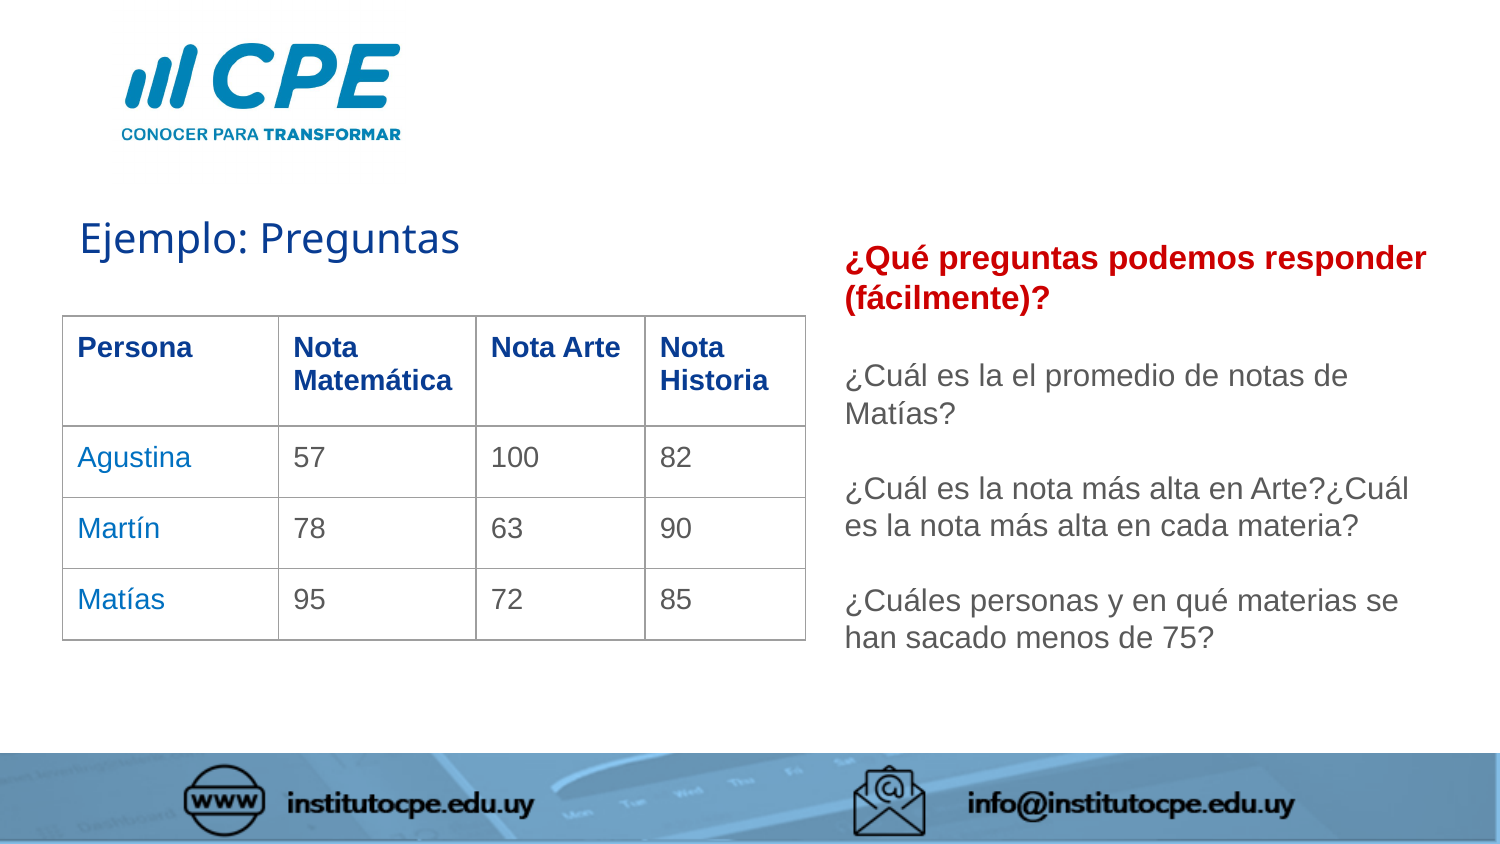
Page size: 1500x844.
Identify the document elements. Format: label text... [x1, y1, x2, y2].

text_box Ejemplo: Preguntas [64, 197, 1462, 298]
table_header Nota Matemática [279, 317, 475, 425]
table_cell 78 [279, 498, 475, 568]
table_cell Agustina [63, 427, 278, 497]
table_header Nota Historia [646, 317, 805, 425]
table_cell 57 [279, 427, 475, 497]
table_cell 90 [646, 498, 805, 568]
table_cell 82 [646, 427, 805, 497]
table_cell 85 [646, 569, 805, 639]
table_cell 95 [279, 569, 475, 639]
table_cell Matías [63, 569, 278, 639]
picture [0, 753, 1500, 844]
table_cell Martín [63, 498, 278, 568]
table_header Nota Arte [477, 317, 644, 425]
table_cell 63 [477, 498, 644, 568]
table_cell 72 [477, 569, 644, 639]
picture [112, 0, 406, 185]
table_cell 100 [477, 427, 644, 497]
text_box ¿Qué preguntas podemos responder (fácilmente)? ¿Cuál es la el promedio de notas de Matías? ¿Cuál es la nota más alta en Arte?¿Cuál es la nota más alta en cada materia? ¿Cuáles personas y en qué materias se han sacado menos de 75? [829, 298, 1462, 728]
table_header Persona [63, 317, 278, 425]
